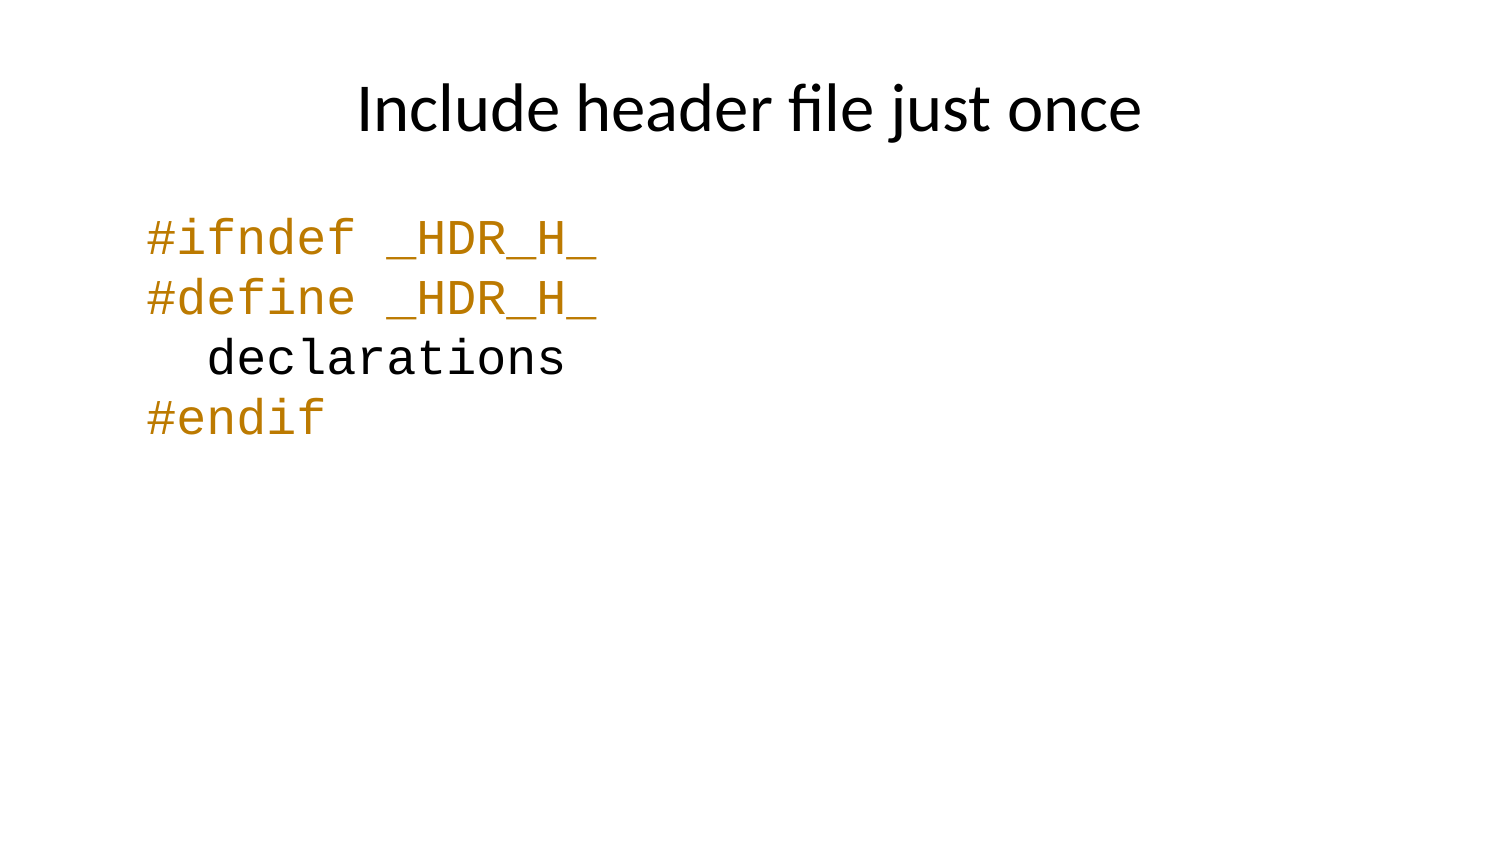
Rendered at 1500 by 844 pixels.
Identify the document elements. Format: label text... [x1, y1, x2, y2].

title Include header file just once [75, 33, 1425, 175]
list #ifndef _HDR_H_ #define _HDR_H_ declarations #endif [75, 196, 1425, 754]
